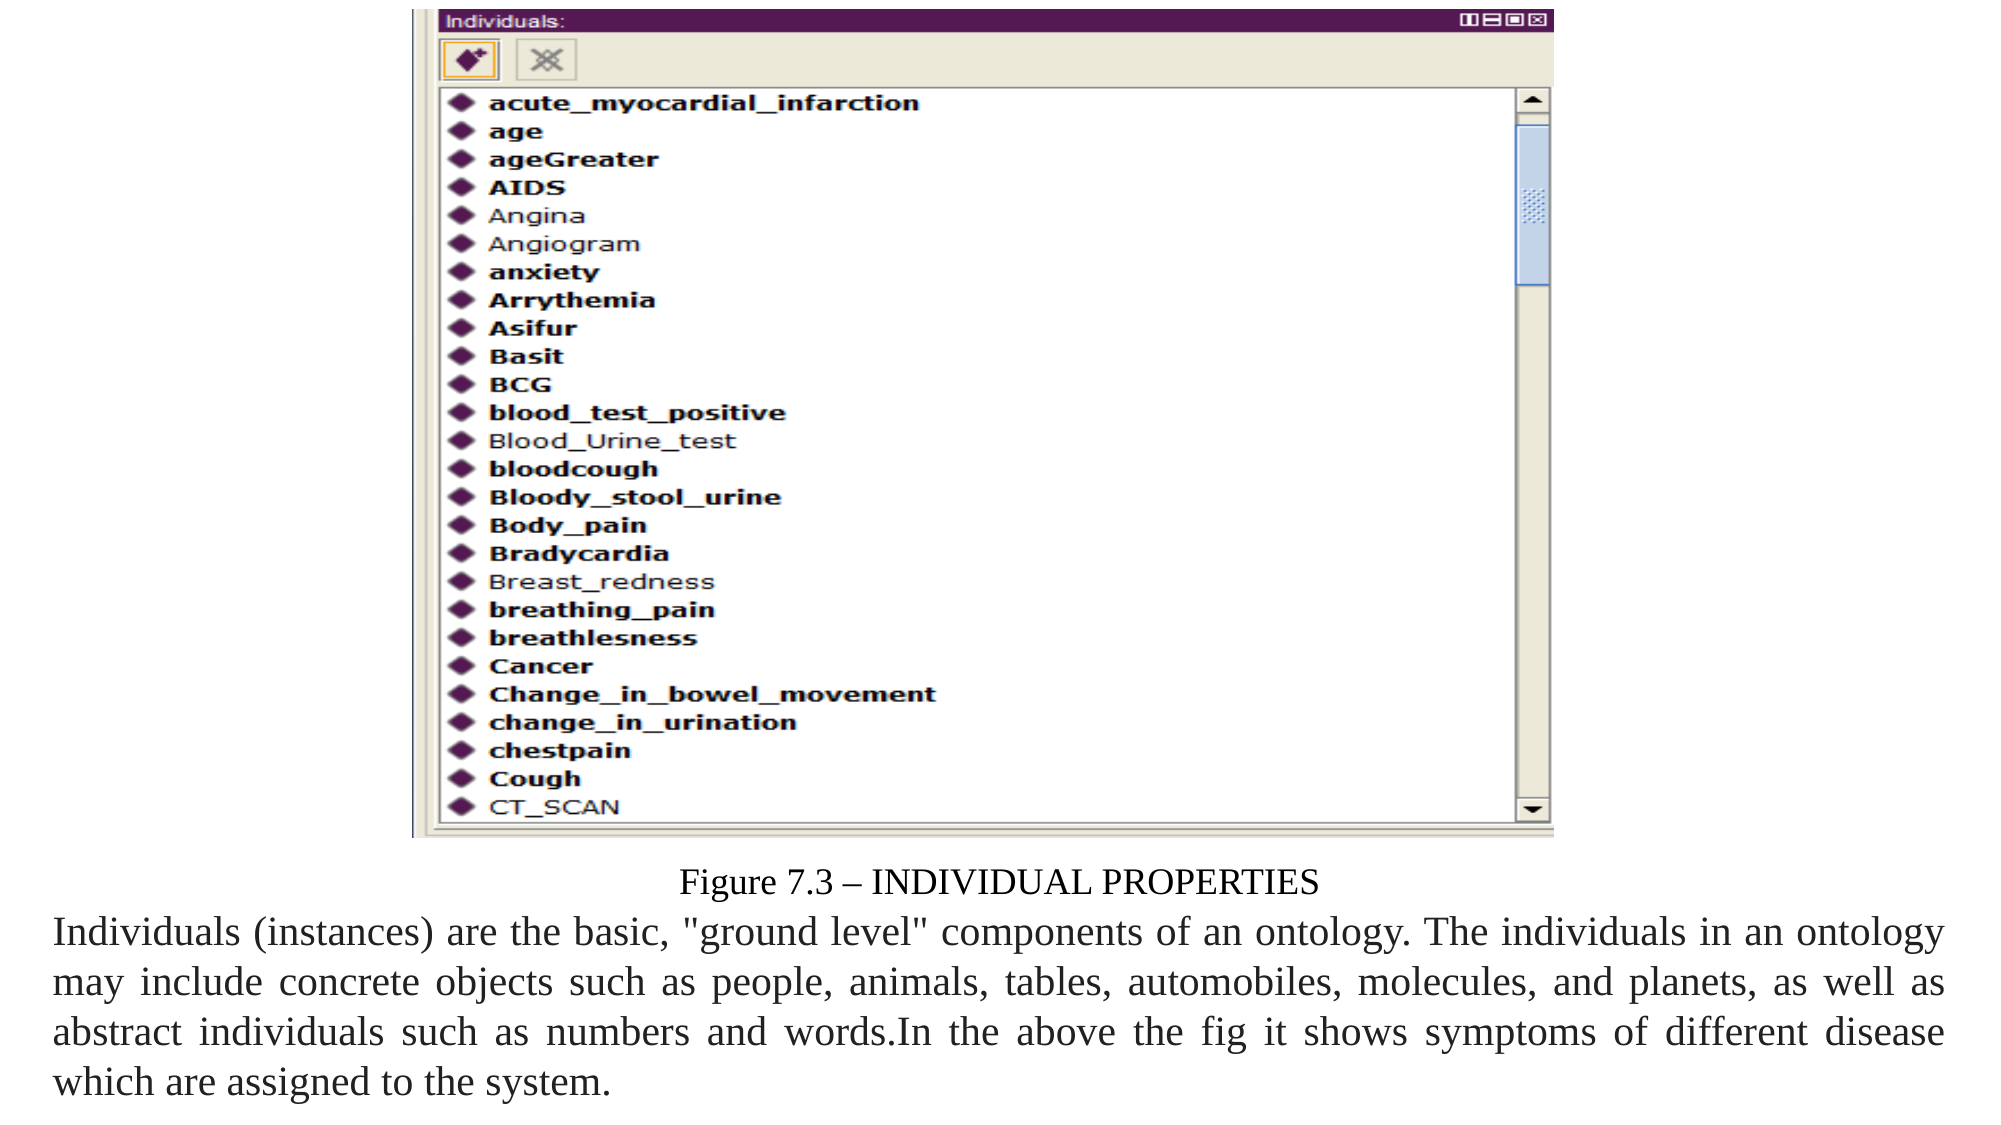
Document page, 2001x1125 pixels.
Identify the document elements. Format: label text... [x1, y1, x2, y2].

text_box Individuals (instances) are the basic, "ground level" components of an ontology. The individuals in an ontology may include concrete objects such as people, animals, tables, automobiles, molecules, and planets, as well as abstract individuals such as numbers and words.In the above the fig it shows symptoms of different disease which are assigned to the system. [45, 896, 1955, 1111]
picture [412, 9, 1554, 838]
text_box Figure 7.3 – INDIVIDUAL PROPERTIES [671, 838, 1329, 896]
